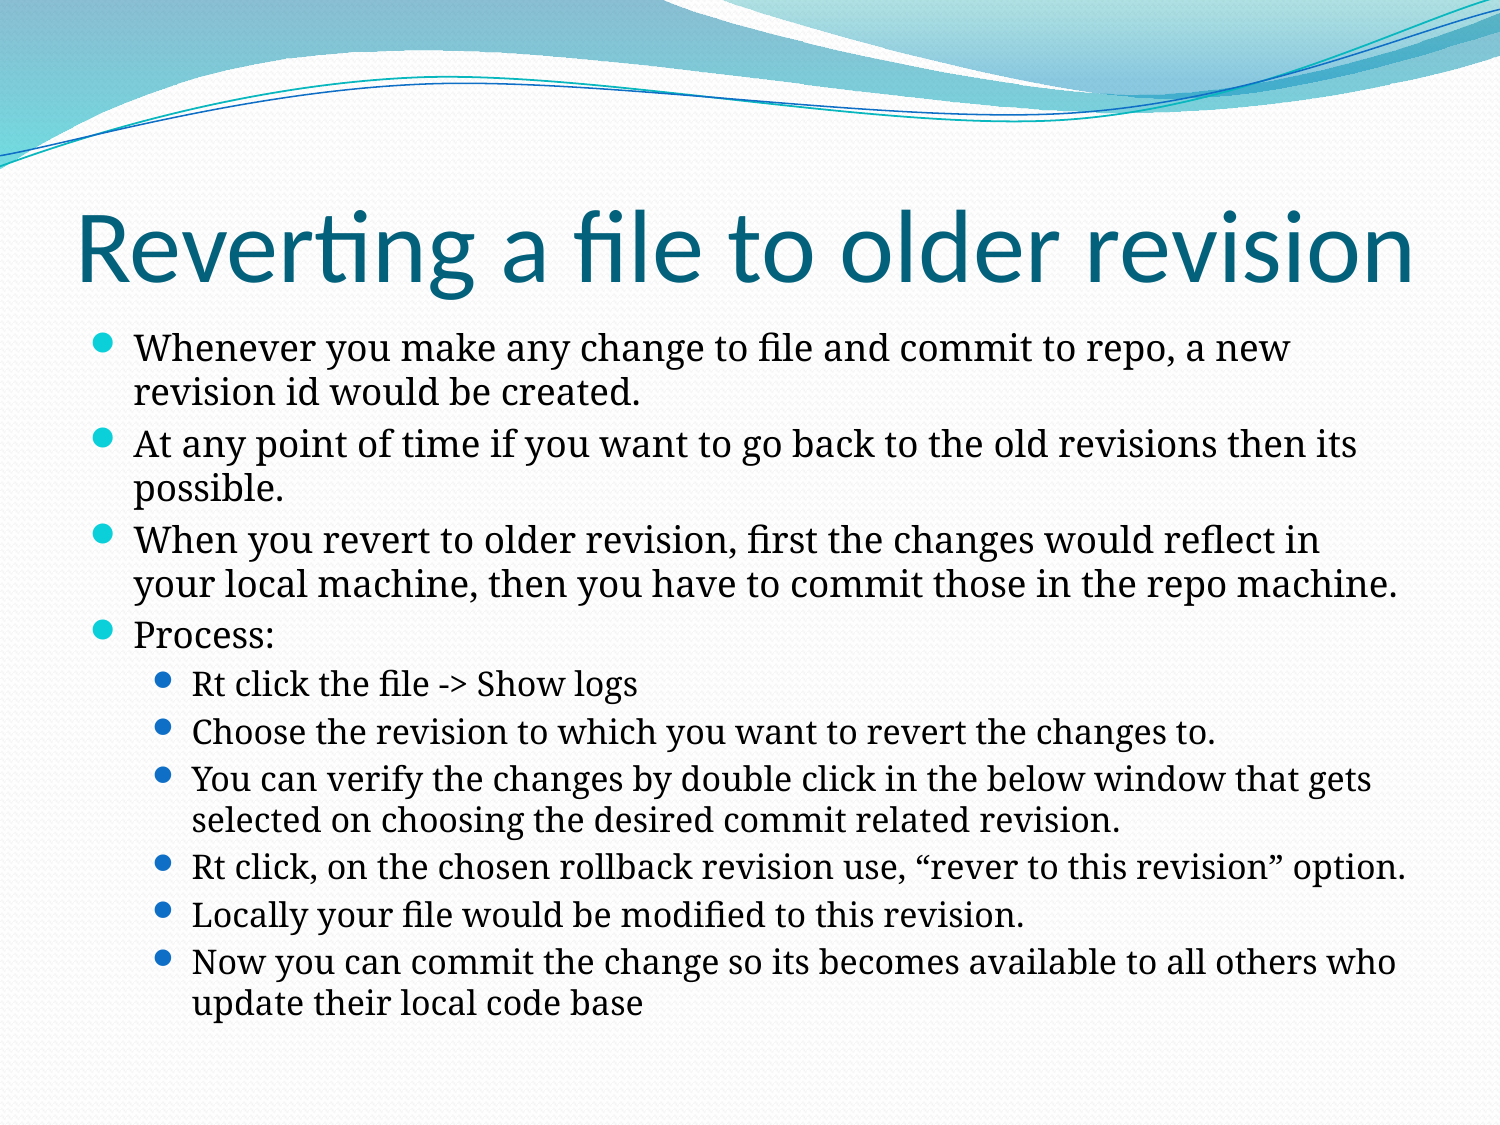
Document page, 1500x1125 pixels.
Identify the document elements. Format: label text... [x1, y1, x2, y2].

title Reverting a file to older revision [75, 115, 1425, 303]
list Whenever you make any change to file and commit to repo, a new revision id would be created. At any point of time if you want to go back to the old revisions then its possible. When you revert to older revision, first the changes would reflect in your local machine, then you have to commit those in the repo machine. Process: Rt click the file -> Show logs Choose the revision to which you want to revert the changes to. You can verify the changes by double click in the below window that gets selected on choosing the desired commit related revision. Rt click, on the chosen rollback revision use, “rever to this revision” option. Locally your file would be modified to this revision. Now you can commit the change so its becomes available to all others who update their local code base [75, 317, 1425, 1038]
